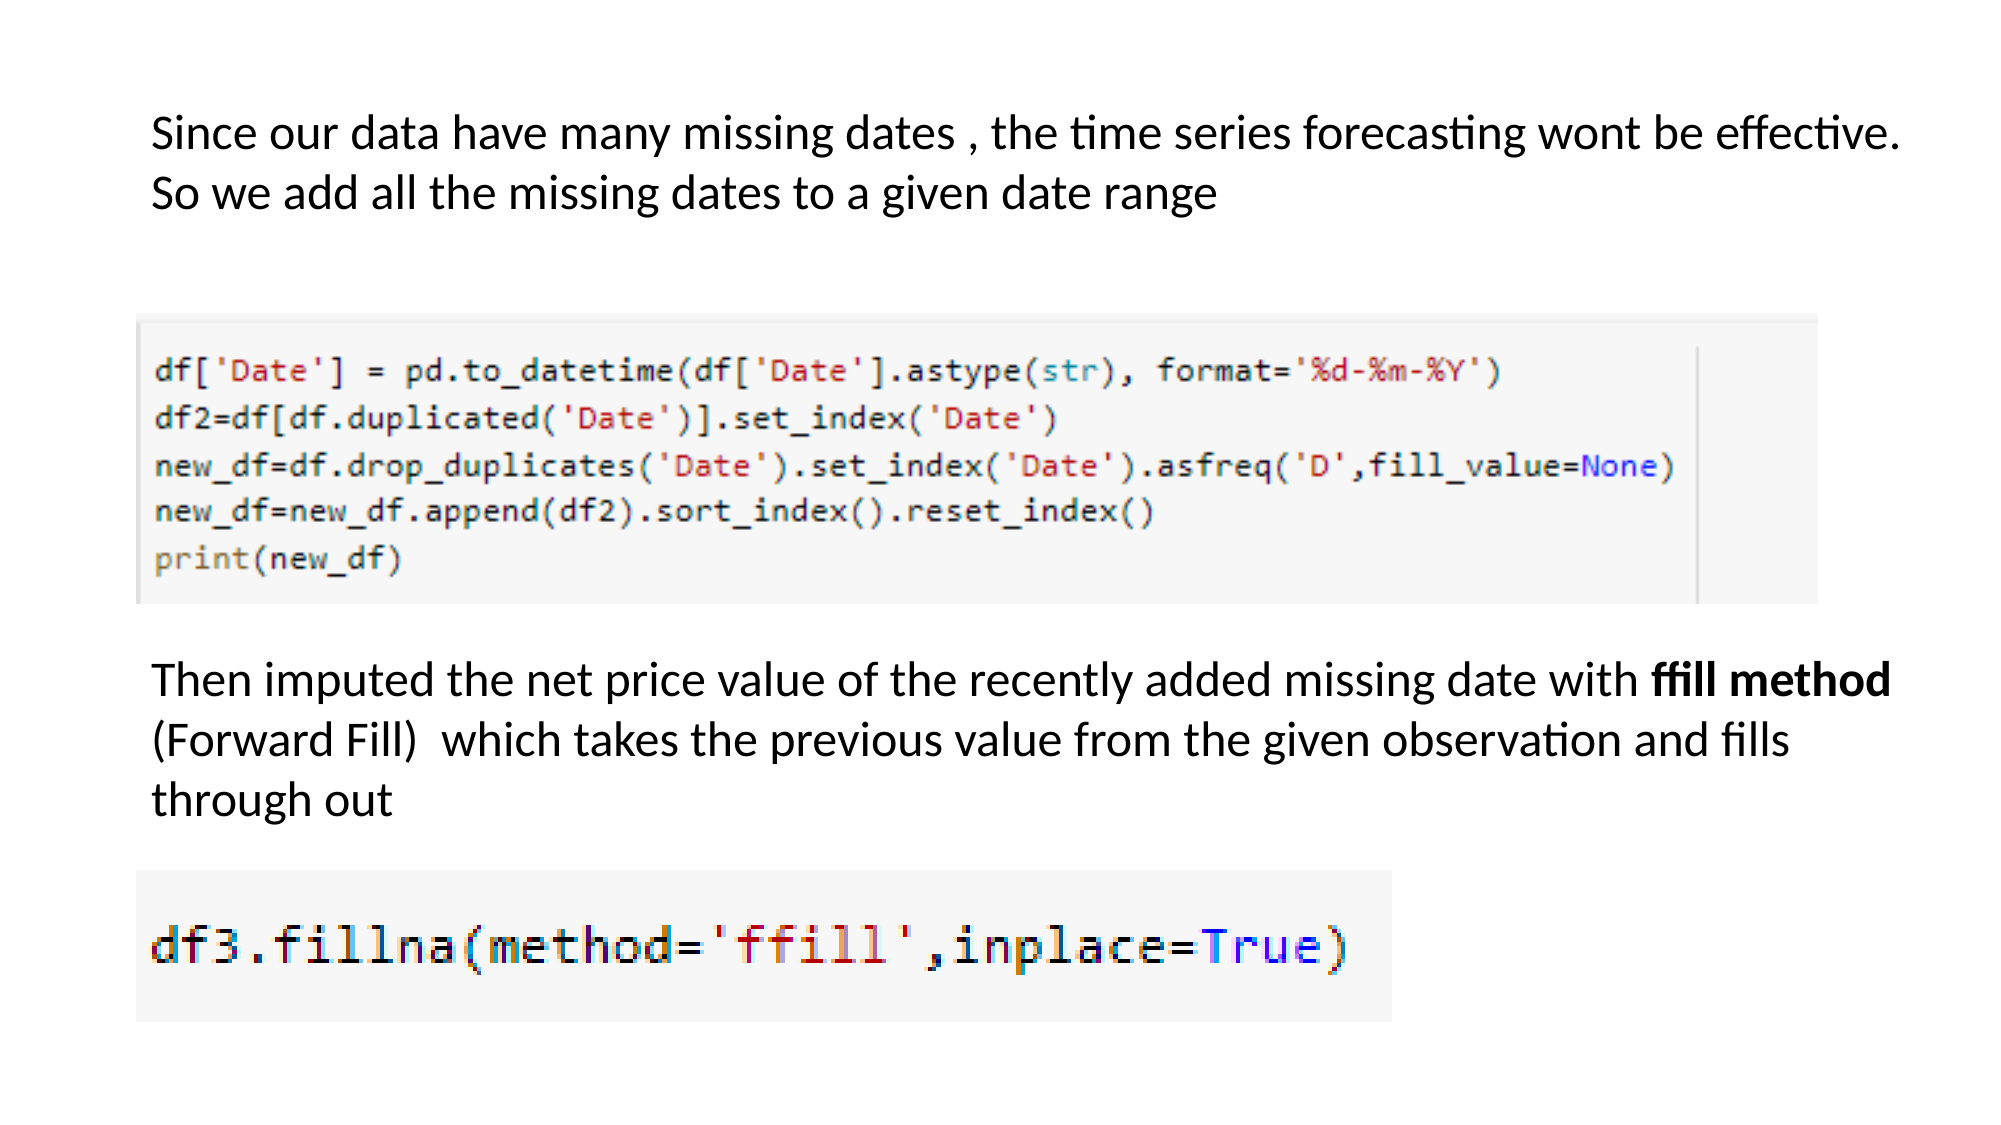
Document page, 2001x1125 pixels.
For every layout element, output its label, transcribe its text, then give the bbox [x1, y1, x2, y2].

picture [136, 313, 1818, 604]
text_box Since our data have many missing dates , the time series forecasting wont be effective. So we add all the missing dates to a given date range [136, 91, 1930, 227]
picture [136, 870, 1392, 1048]
text_box Then imputed the net price value of the recently added missing date with ffill method (Forward Fill) which takes the previous value from the given observation and fills through out [136, 638, 1930, 834]
